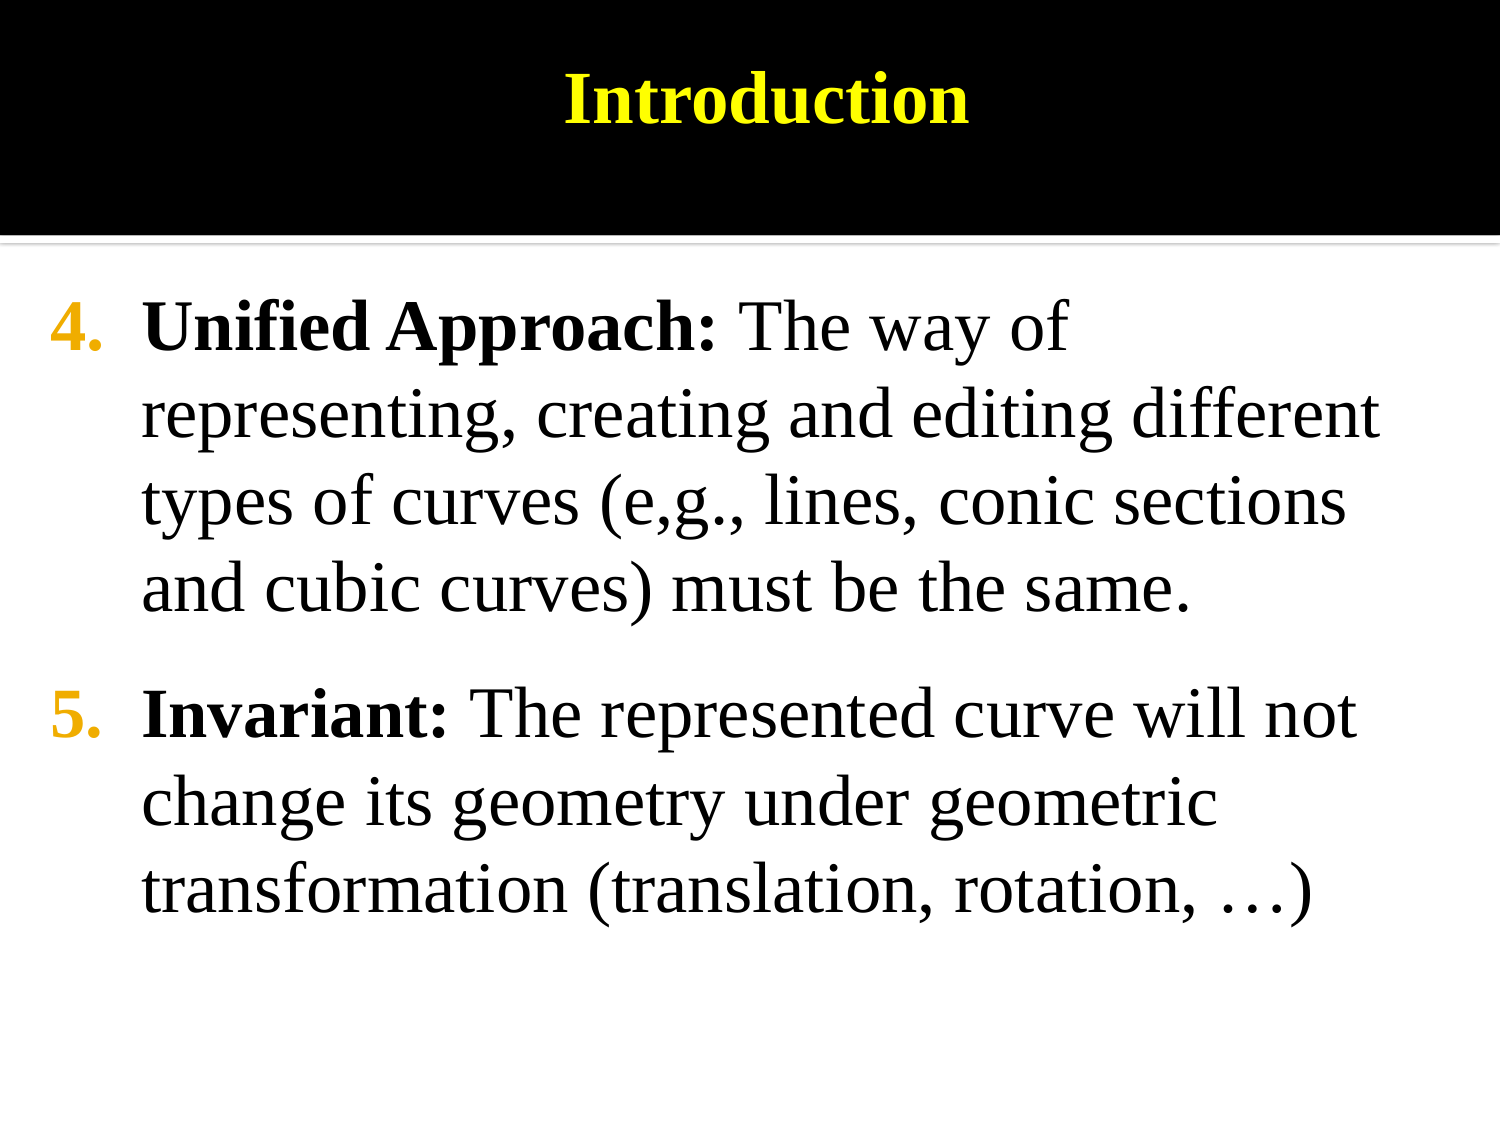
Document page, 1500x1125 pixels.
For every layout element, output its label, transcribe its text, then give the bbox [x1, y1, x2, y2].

list Unified Approach: The way of representing, creating and editing different types of curves (e,g., lines, conic sections and cubic curves) must be the same. Invariant: The represented curve will not change its geometry under geometric transformation (translation, rotation, …) [41, 262, 1467, 941]
title Introduction [88, 0, 1439, 187]
